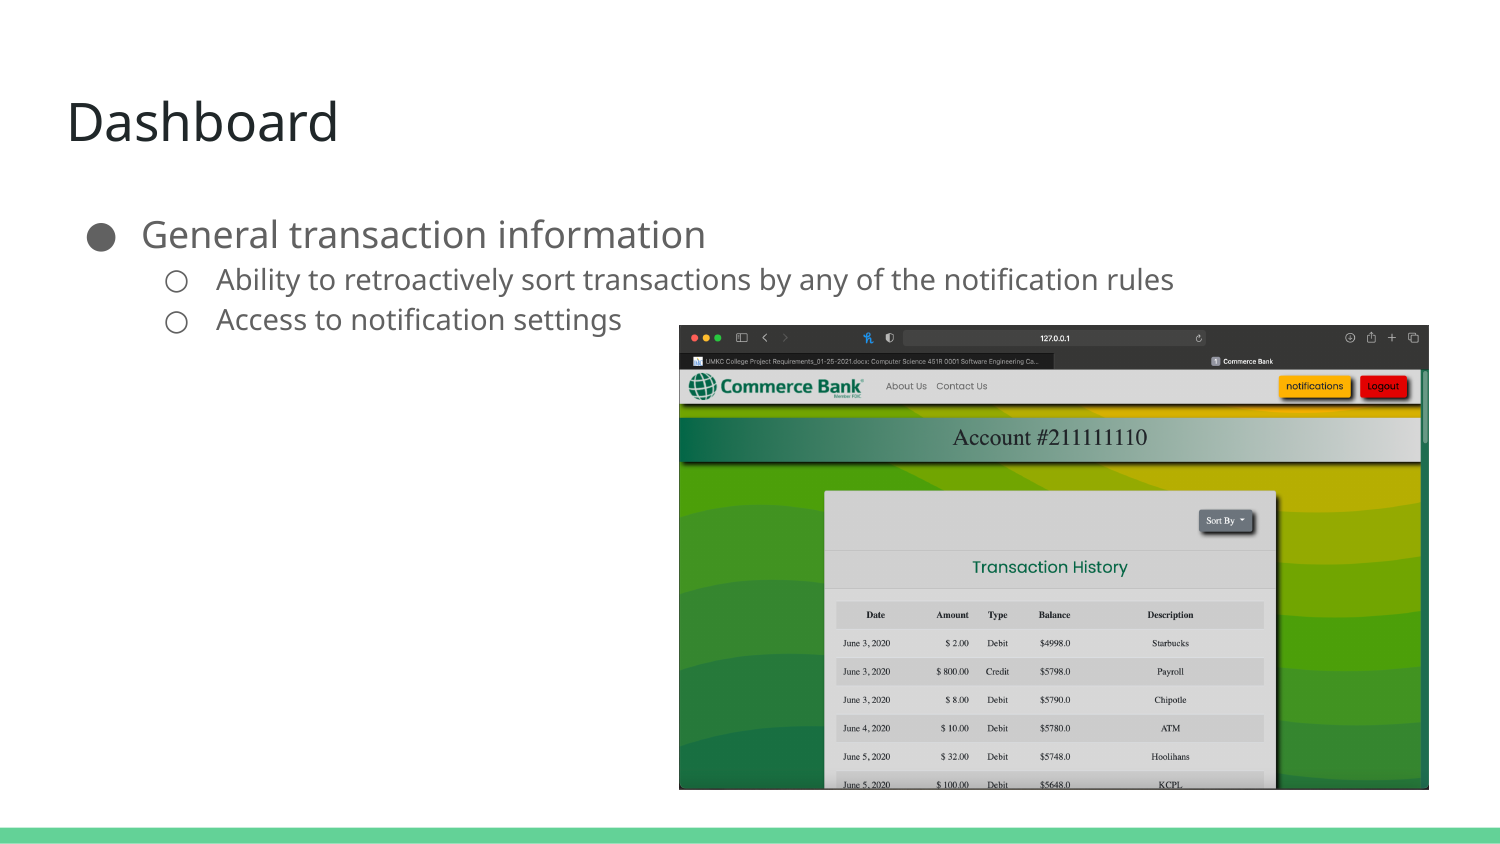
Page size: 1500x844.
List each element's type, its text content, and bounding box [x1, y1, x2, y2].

picture [679, 324, 1429, 791]
title Dashboard [51, 72, 1449, 167]
list General transaction information Ability to retroactively sort transactions by any of the notification rules Access to notification settings [51, 189, 1449, 750]
